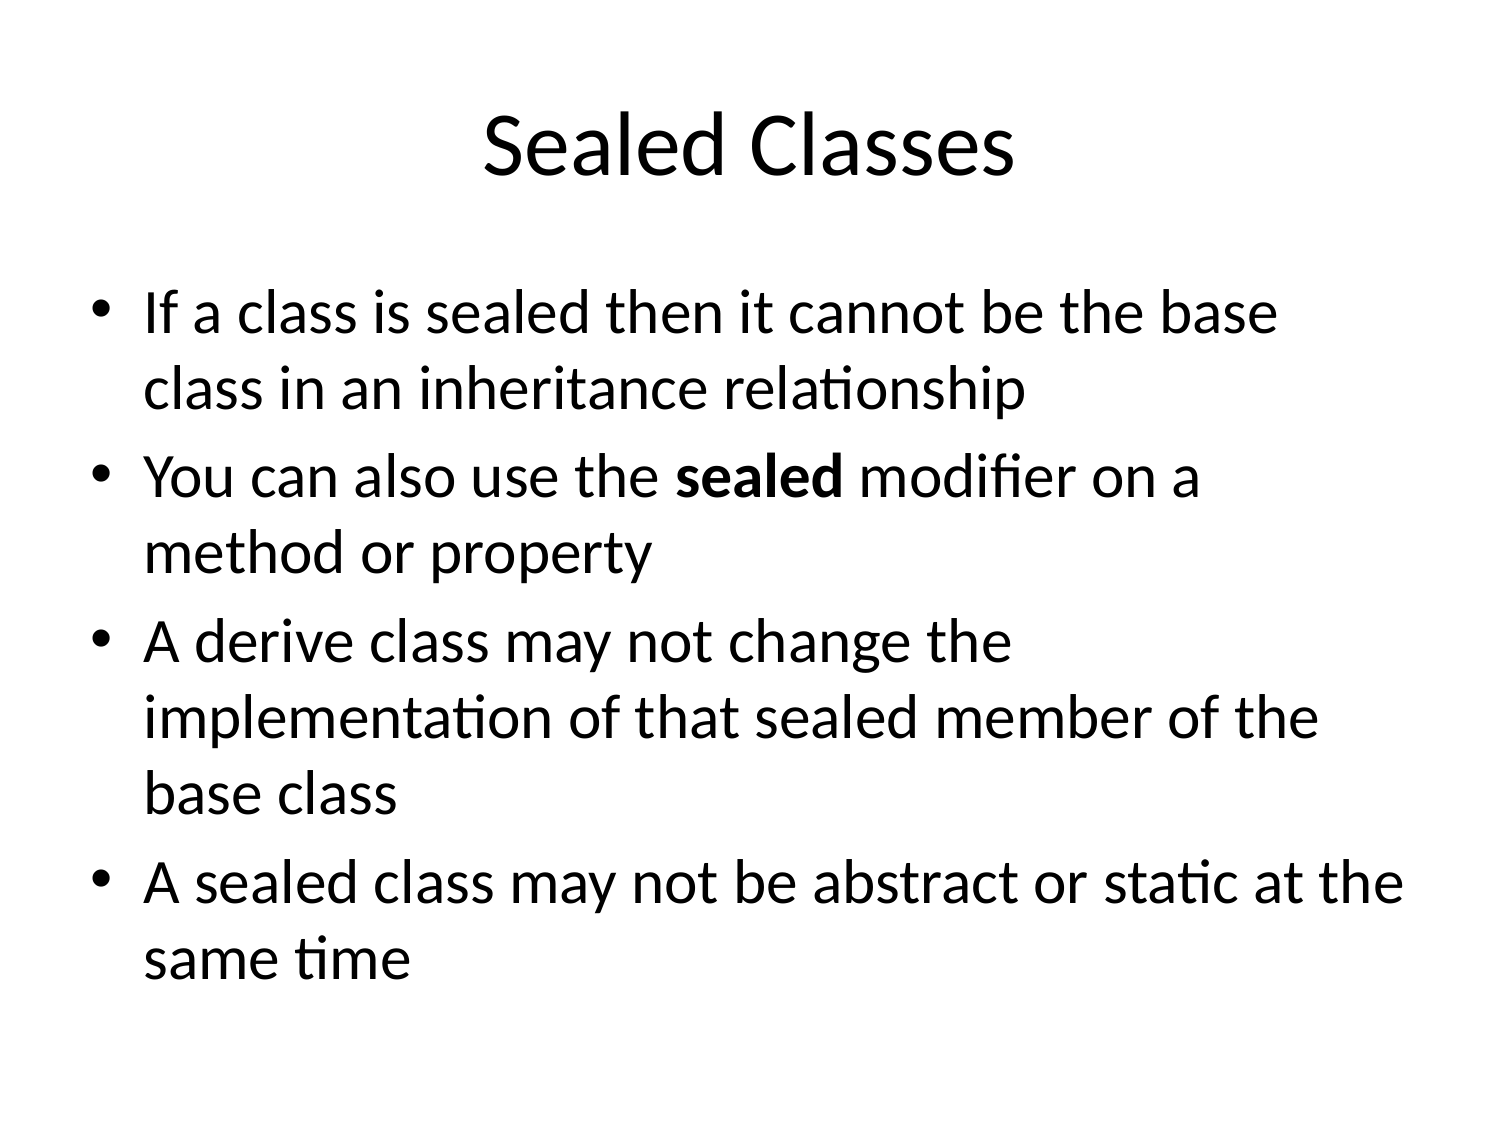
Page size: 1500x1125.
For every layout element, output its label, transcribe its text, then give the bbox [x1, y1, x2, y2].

list If a class is sealed then it cannot be the base class in an inheritance relationship You can also use the sealed modifier on a method or property A derive class may not change the implementation of that sealed member of the base class A sealed class may not be abstract or static at the same time [75, 262, 1425, 1005]
title Sealed Classes [75, 45, 1425, 233]
